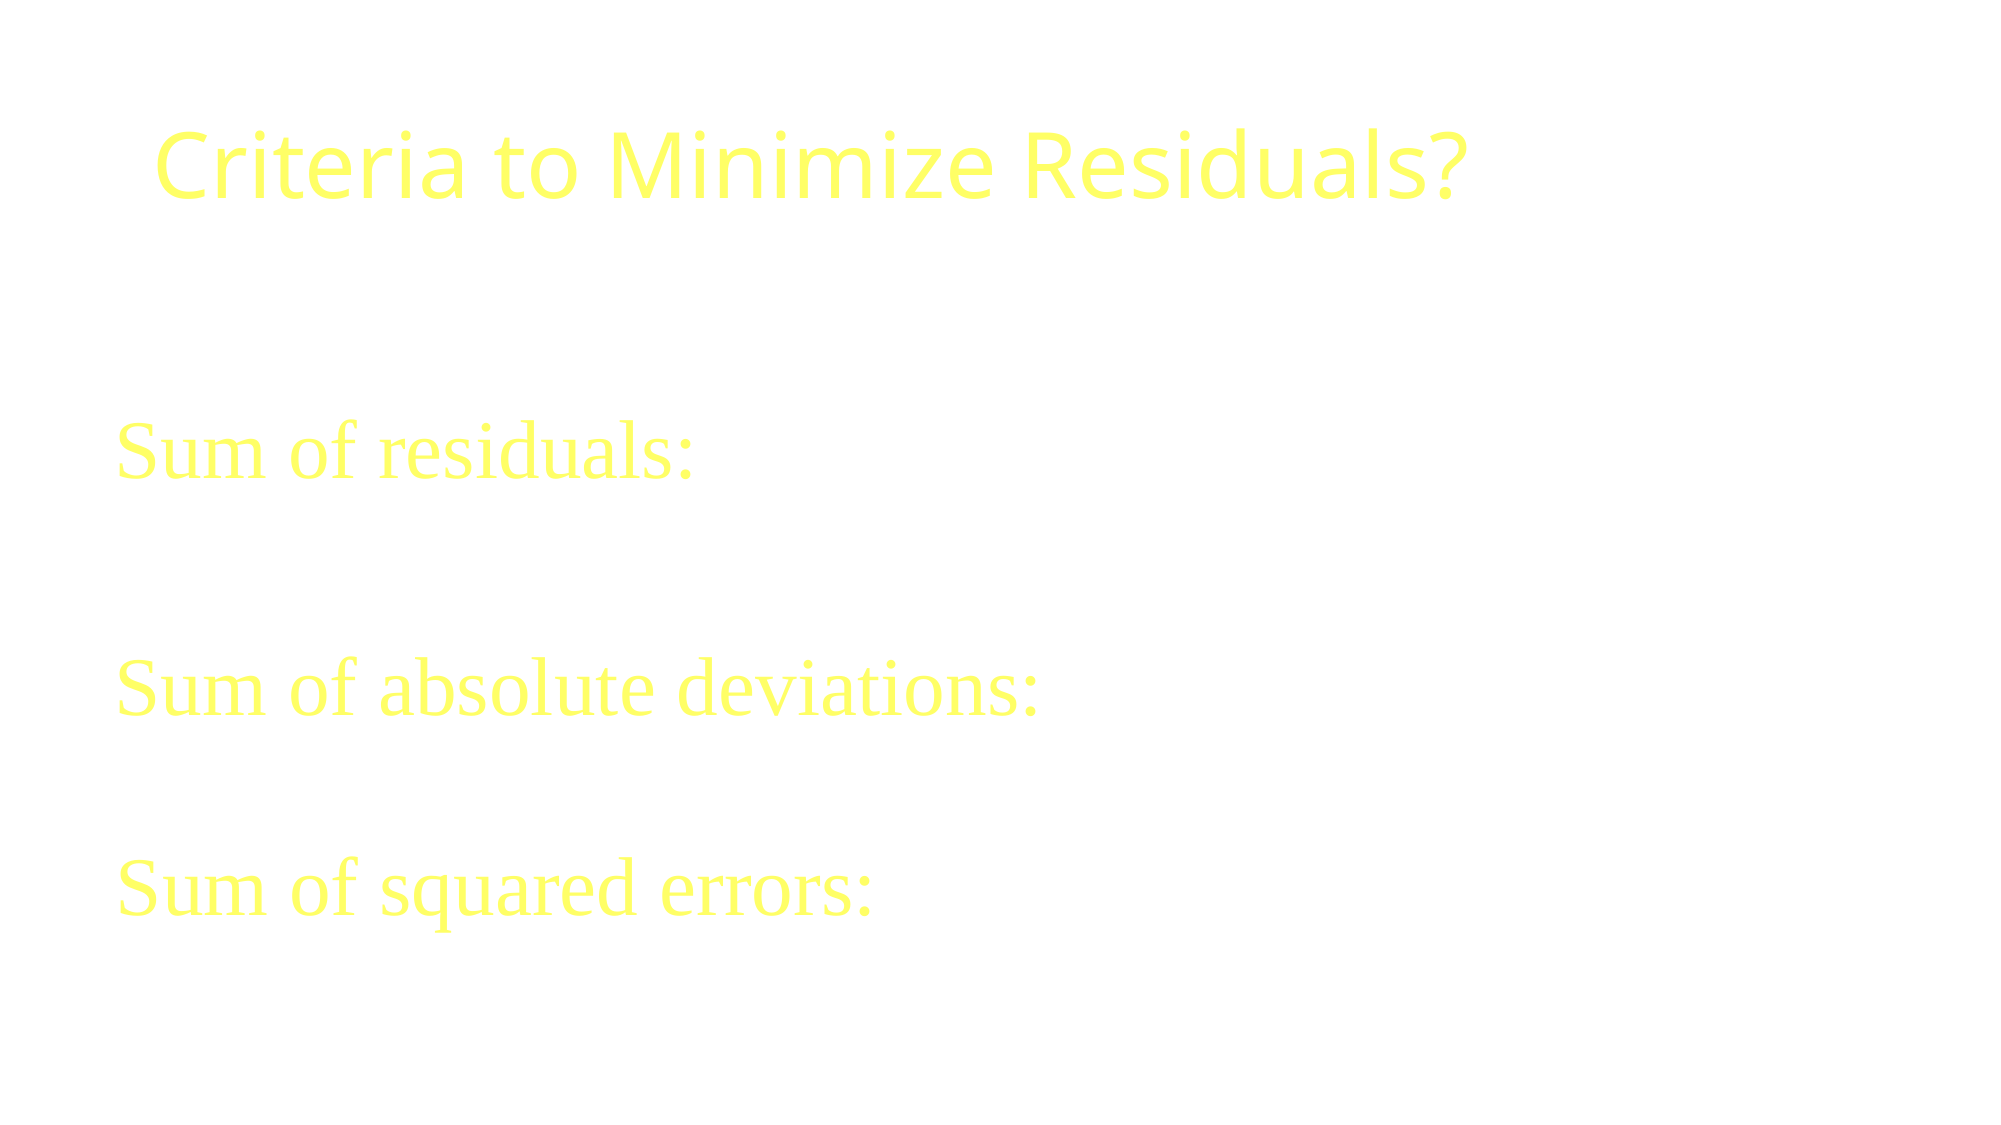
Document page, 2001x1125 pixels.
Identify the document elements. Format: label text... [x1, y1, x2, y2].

title Criteria to Minimize Residuals? [137, 59, 1863, 278]
